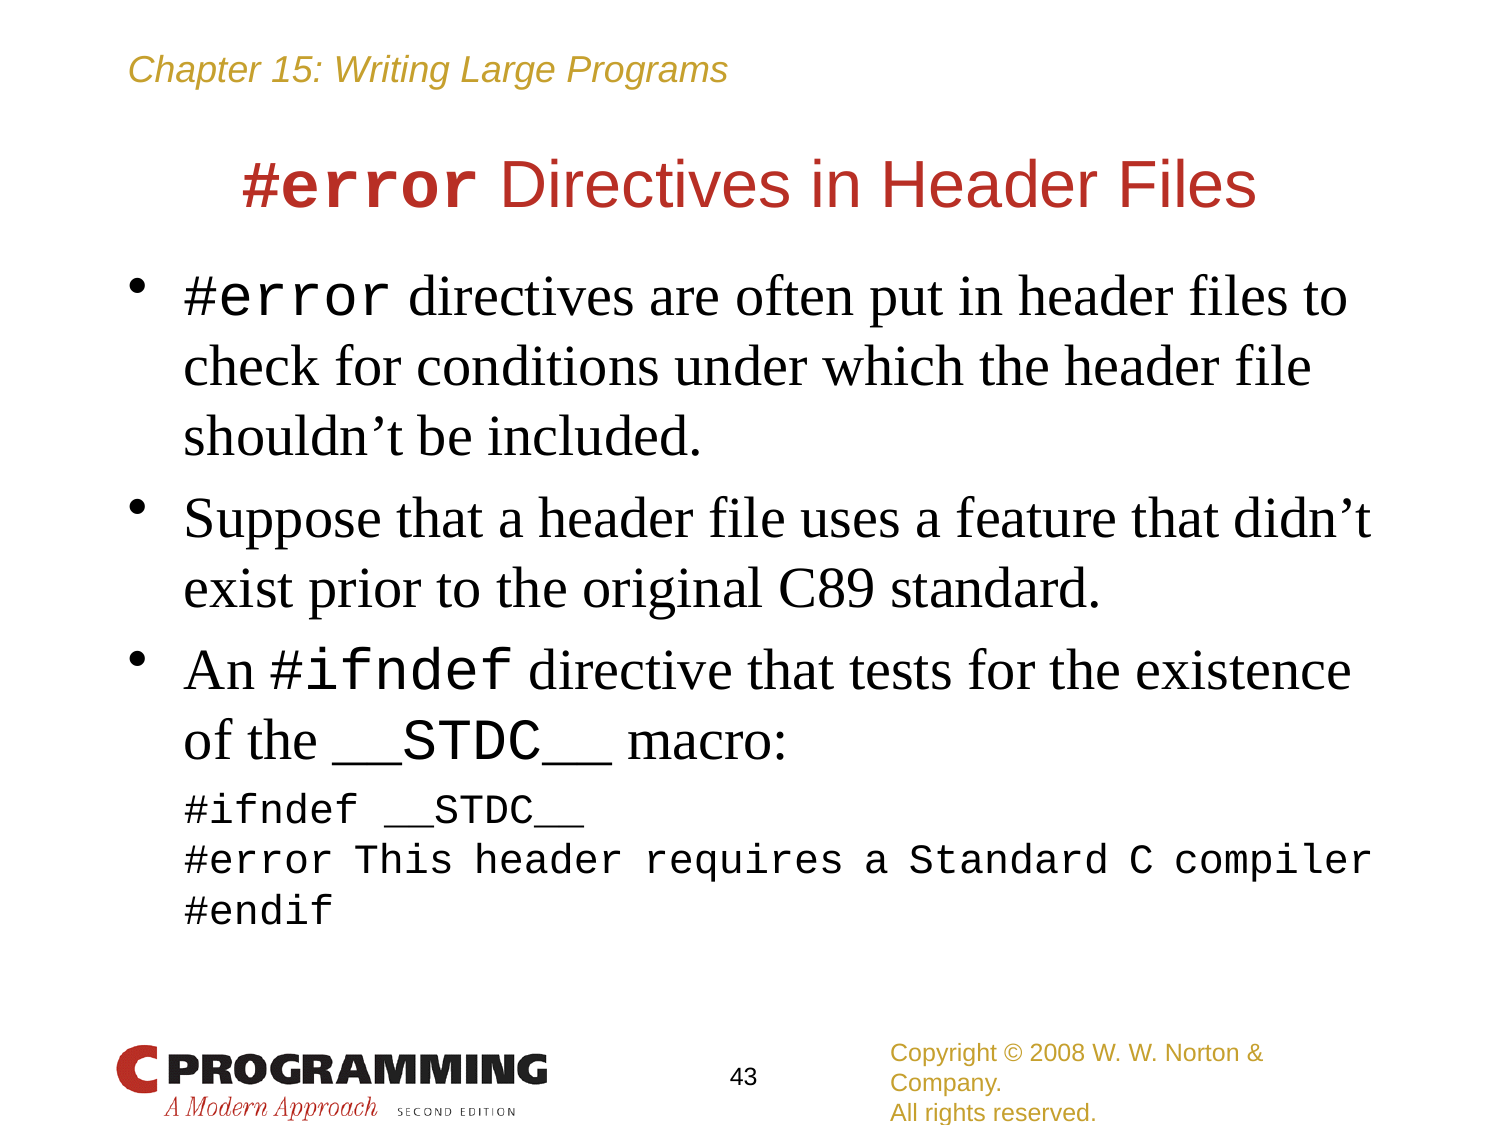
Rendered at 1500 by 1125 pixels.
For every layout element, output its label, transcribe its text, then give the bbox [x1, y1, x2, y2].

title #error Directives in Header Files [112, 125, 1388, 238]
picture [112, 1041, 550, 1123]
list #error directives are often put in header files to check for conditions under which the header file shouldn’t be included. Suppose that a header file uses a feature that didn’t exist prior to the original C89 standard. An #ifndef directive that tests for the existence of the __STDC__ macro: #ifndef __STDC__ #error This header requires a Standard C compiler #endif [112, 249, 1400, 1038]
footer Copyright © 2008 W. W. Norton & Company. All rights reserved. [874, 1043, 1388, 1119]
slide_number 43 [687, 1049, 801, 1101]
